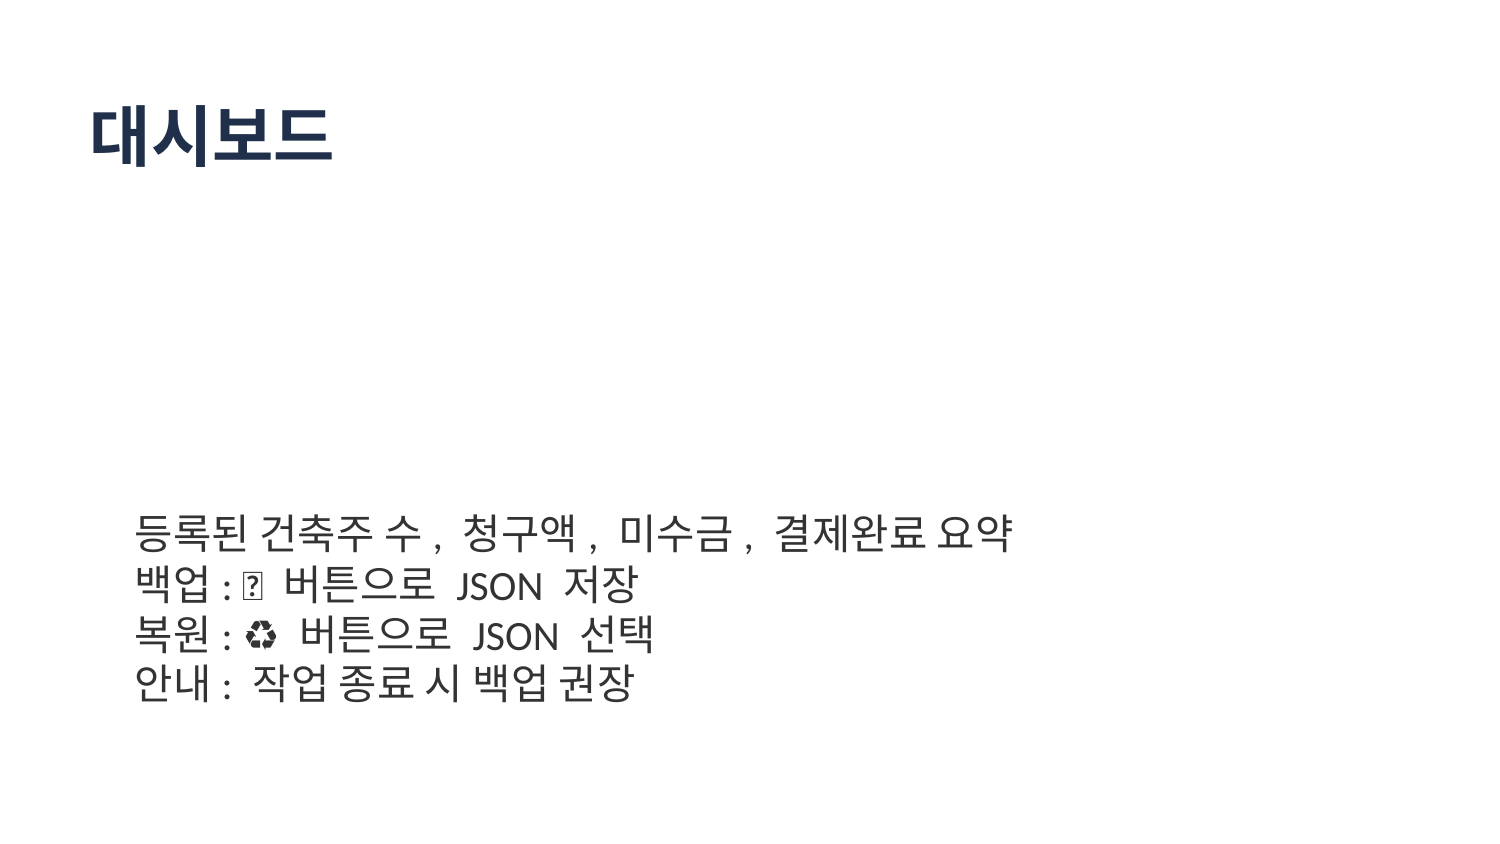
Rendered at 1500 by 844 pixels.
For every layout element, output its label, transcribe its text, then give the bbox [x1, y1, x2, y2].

text_box 대시보드 [74, 59, 1500, 210]
text_box 등록된 건축주 수, 청구액, 미수금, 결제완료 요약 백업: 💾 버튼으로 JSON 저장 복원: ♻️ 버튼으로 JSON 선택 안내: 작업 종료 시 백업 권장 [119, 224, 1500, 844]
